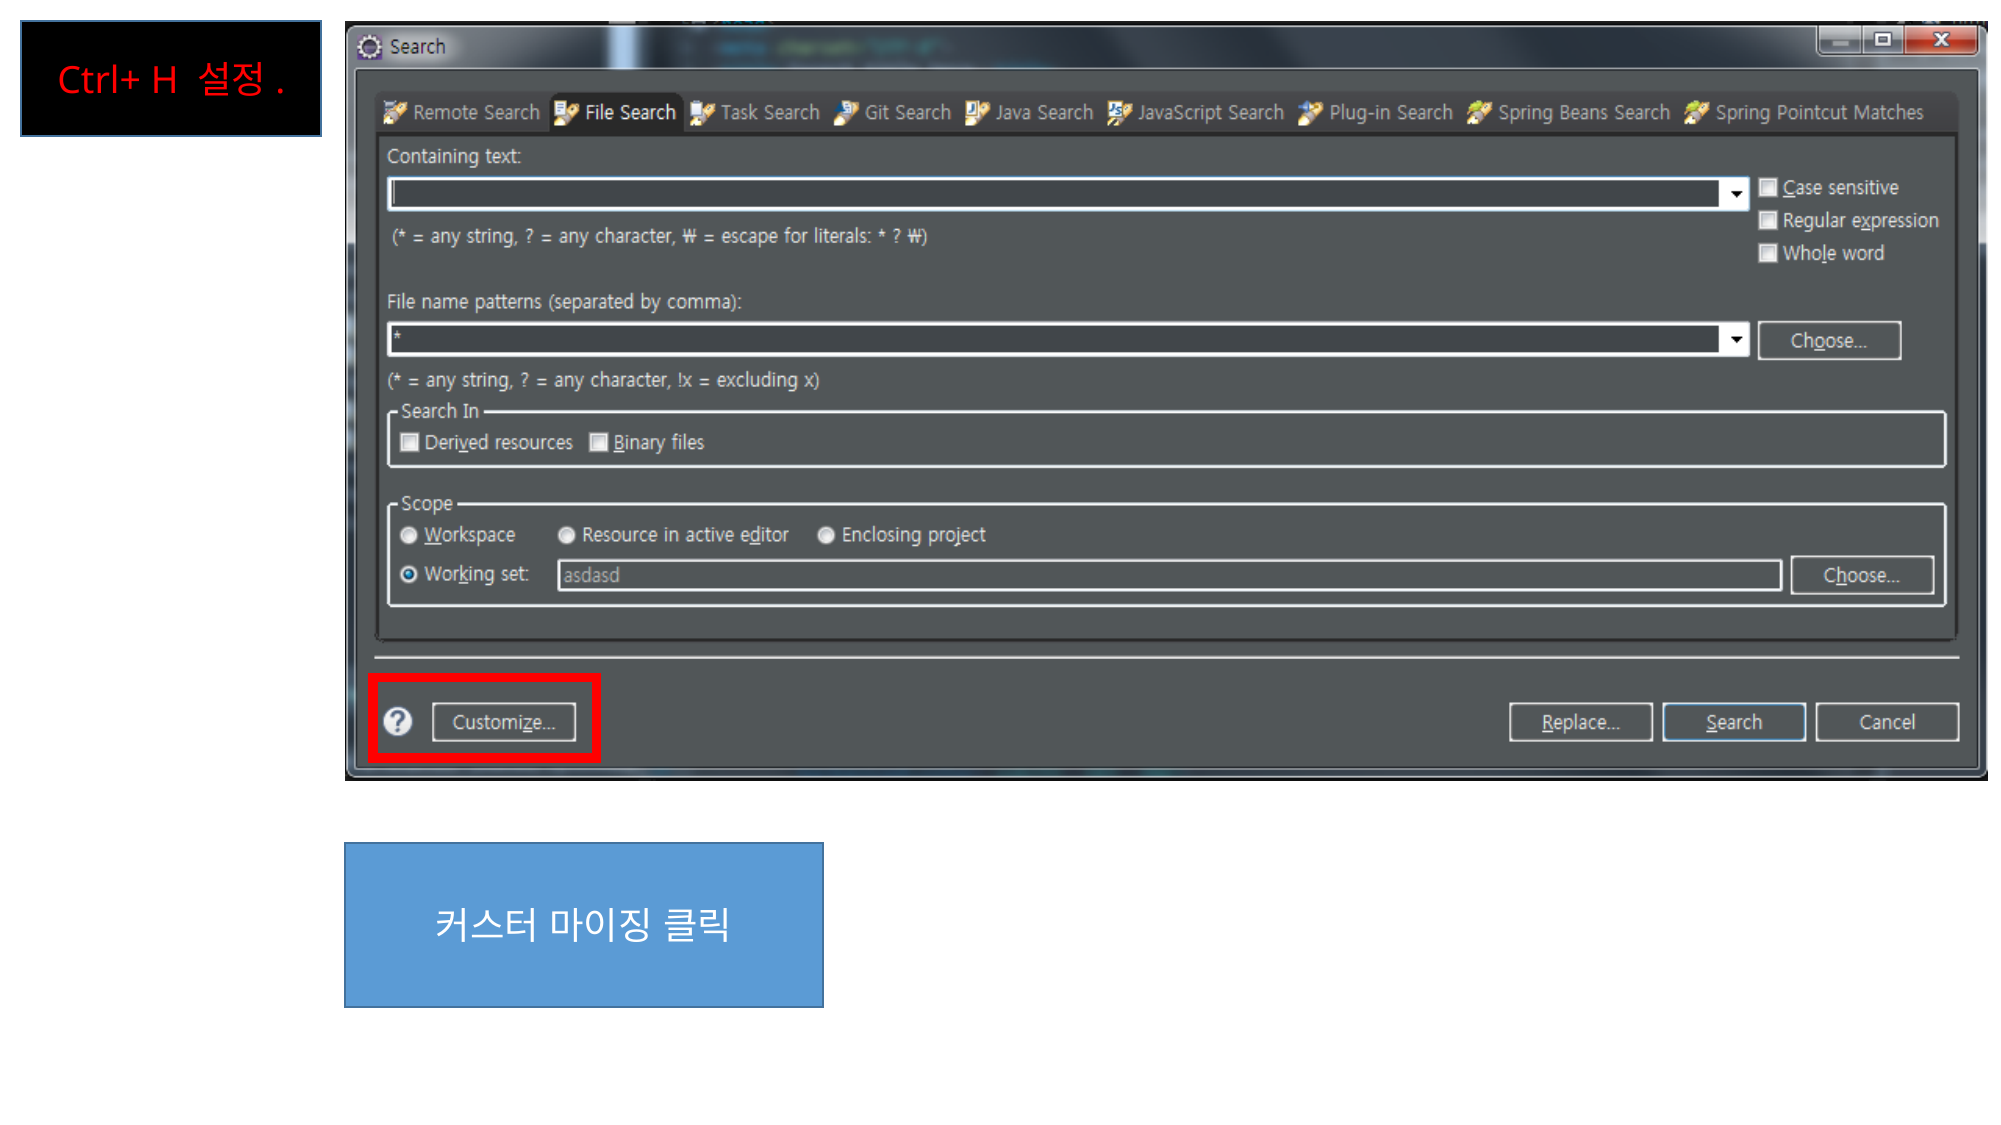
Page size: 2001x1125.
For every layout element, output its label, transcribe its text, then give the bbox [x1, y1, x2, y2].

text_box Ctrl+ H 설정. [20, 20, 322, 137]
text_box 커스터 마이징 클릭 [344, 842, 824, 1008]
picture [344, 21, 1988, 781]
